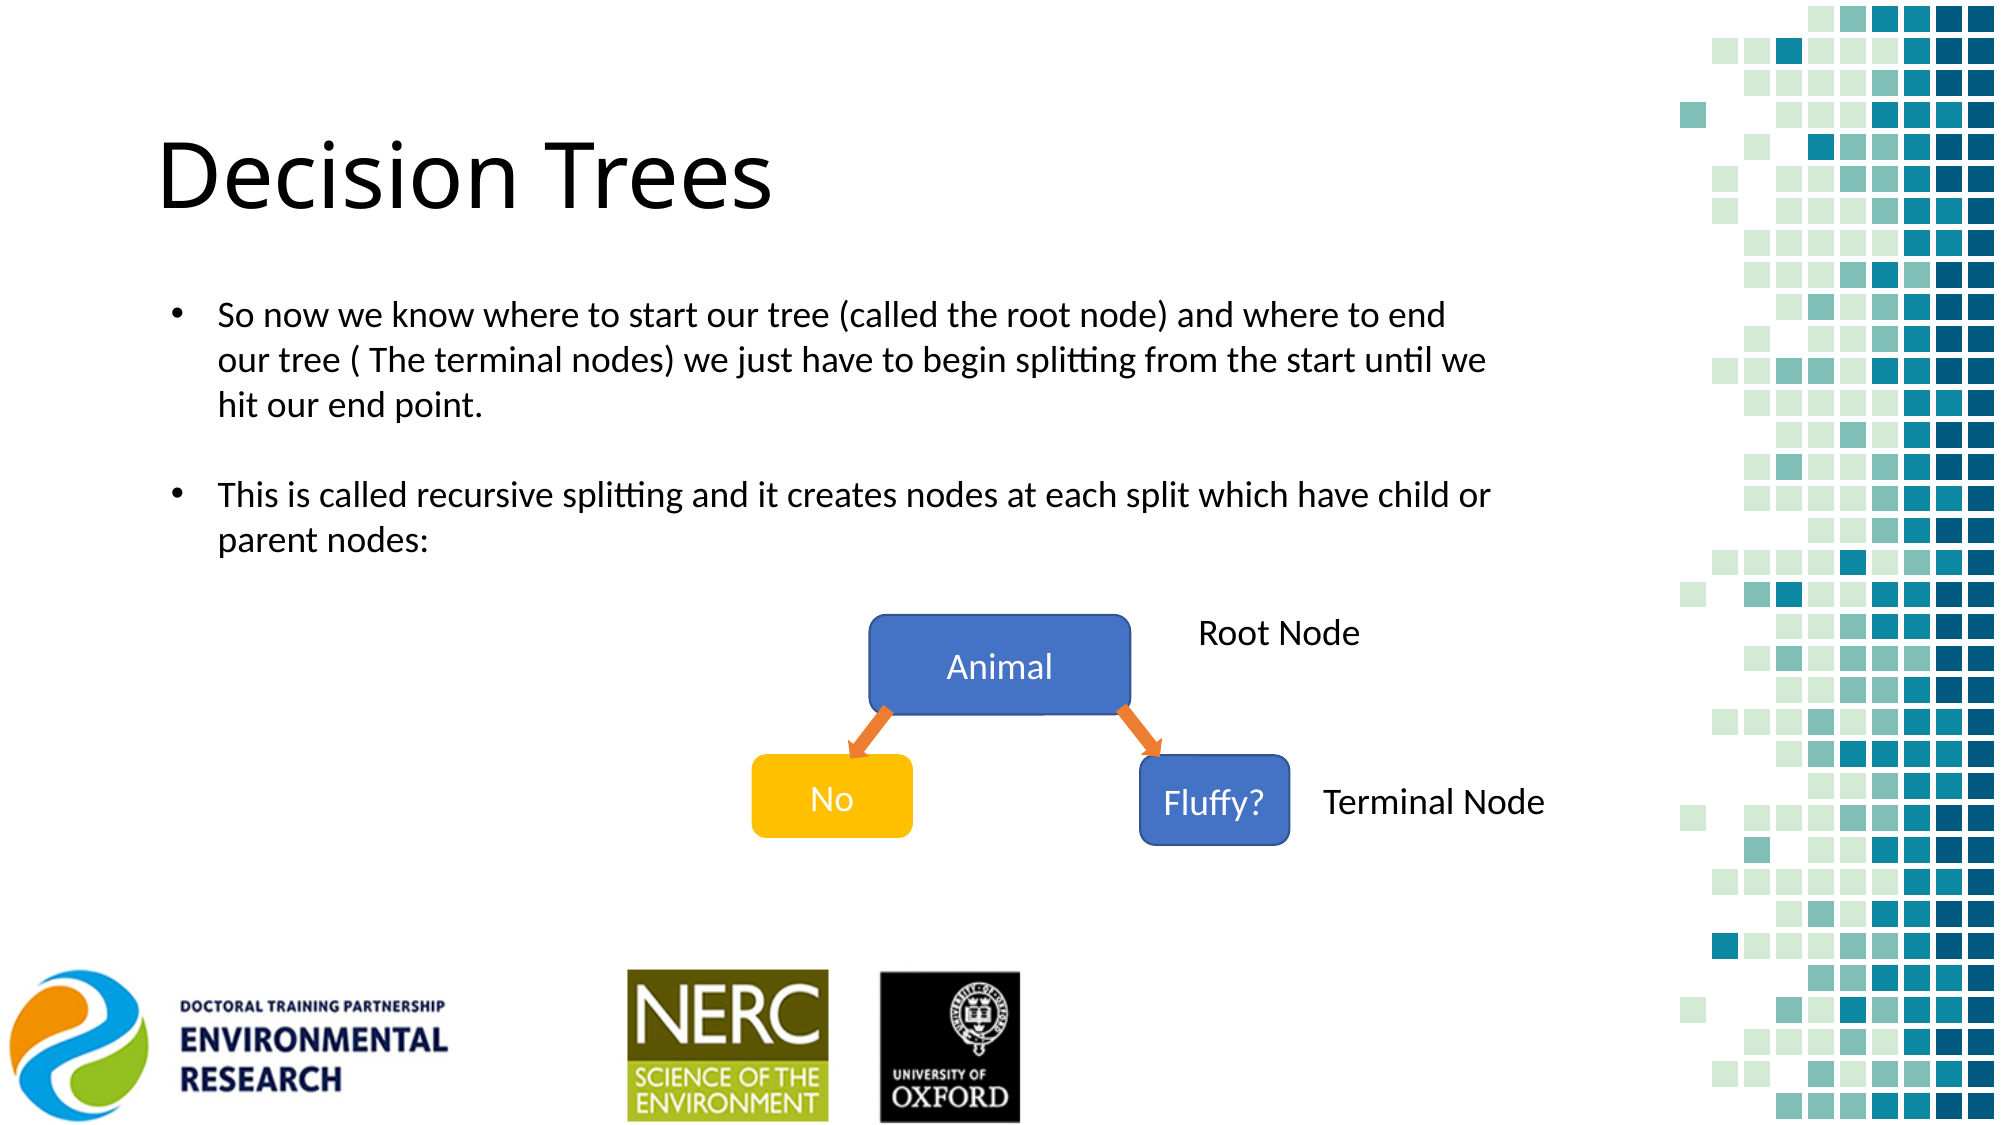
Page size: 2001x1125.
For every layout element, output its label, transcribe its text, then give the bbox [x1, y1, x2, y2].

text_box So now we know where to start our tree (called the root node) and where to end our tree ( The terminal nodes) we just have to begin splitting from the start until we hit our end point. This is called recursive splitting and it creates nodes at each split which have child or parent nodes: [156, 282, 1517, 568]
text_box Animal [868, 613, 1132, 716]
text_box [0, 964, 1676, 1125]
text_box Root Node [1183, 600, 1433, 661]
text_box Fluffy? [1139, 754, 1291, 846]
text_box No [751, 754, 913, 838]
text_box Terminal Node [1308, 769, 1579, 830]
text_box [847, 704, 894, 759]
title Decision Trees [140, 56, 1619, 244]
text_box [1115, 703, 1163, 757]
